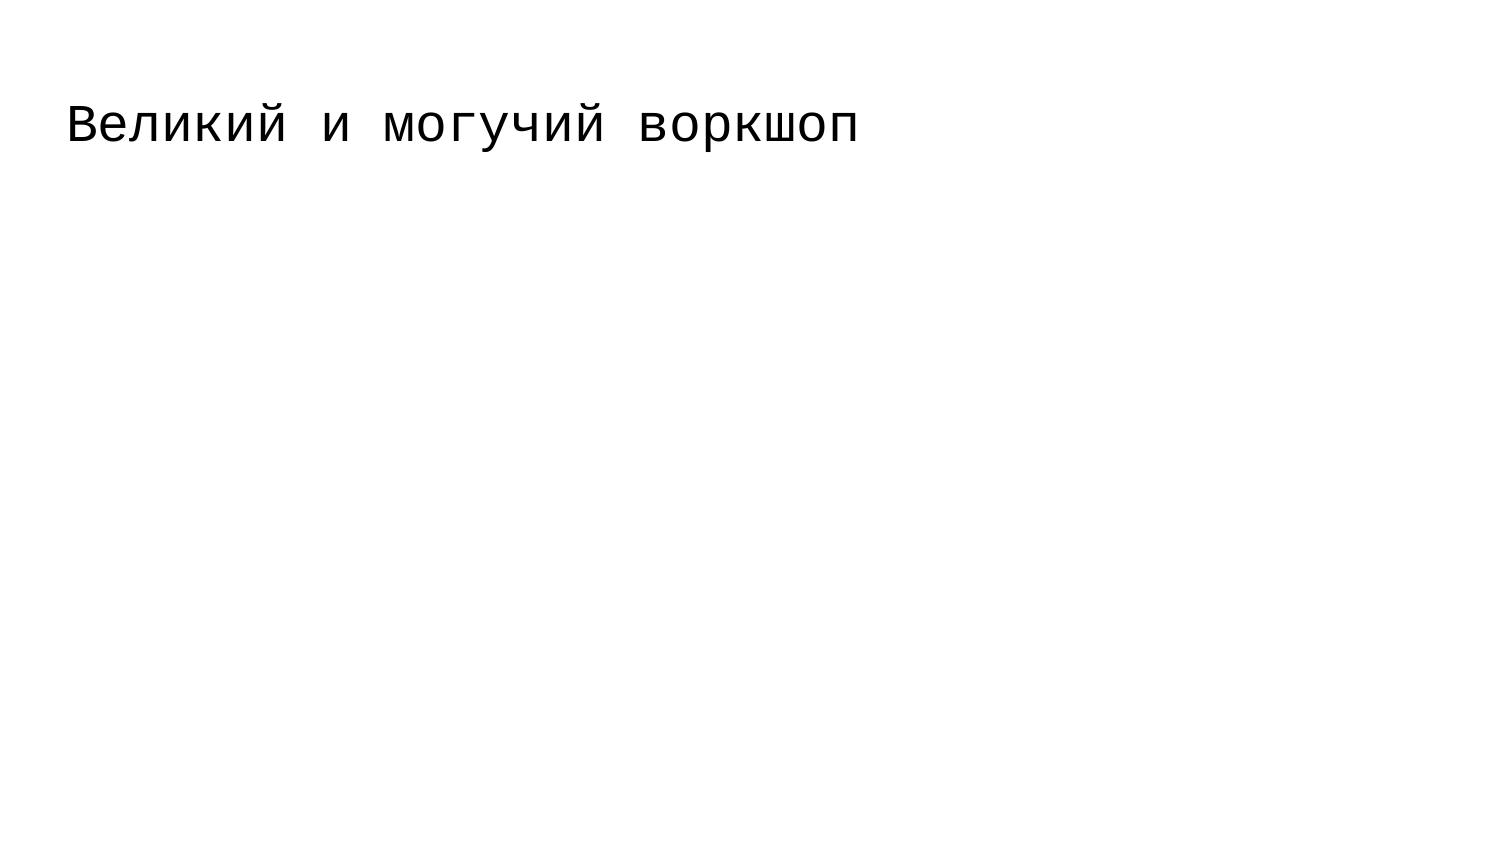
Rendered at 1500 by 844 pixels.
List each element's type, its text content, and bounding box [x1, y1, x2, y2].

title Великий и могучий воркшоп [51, 72, 1449, 167]
